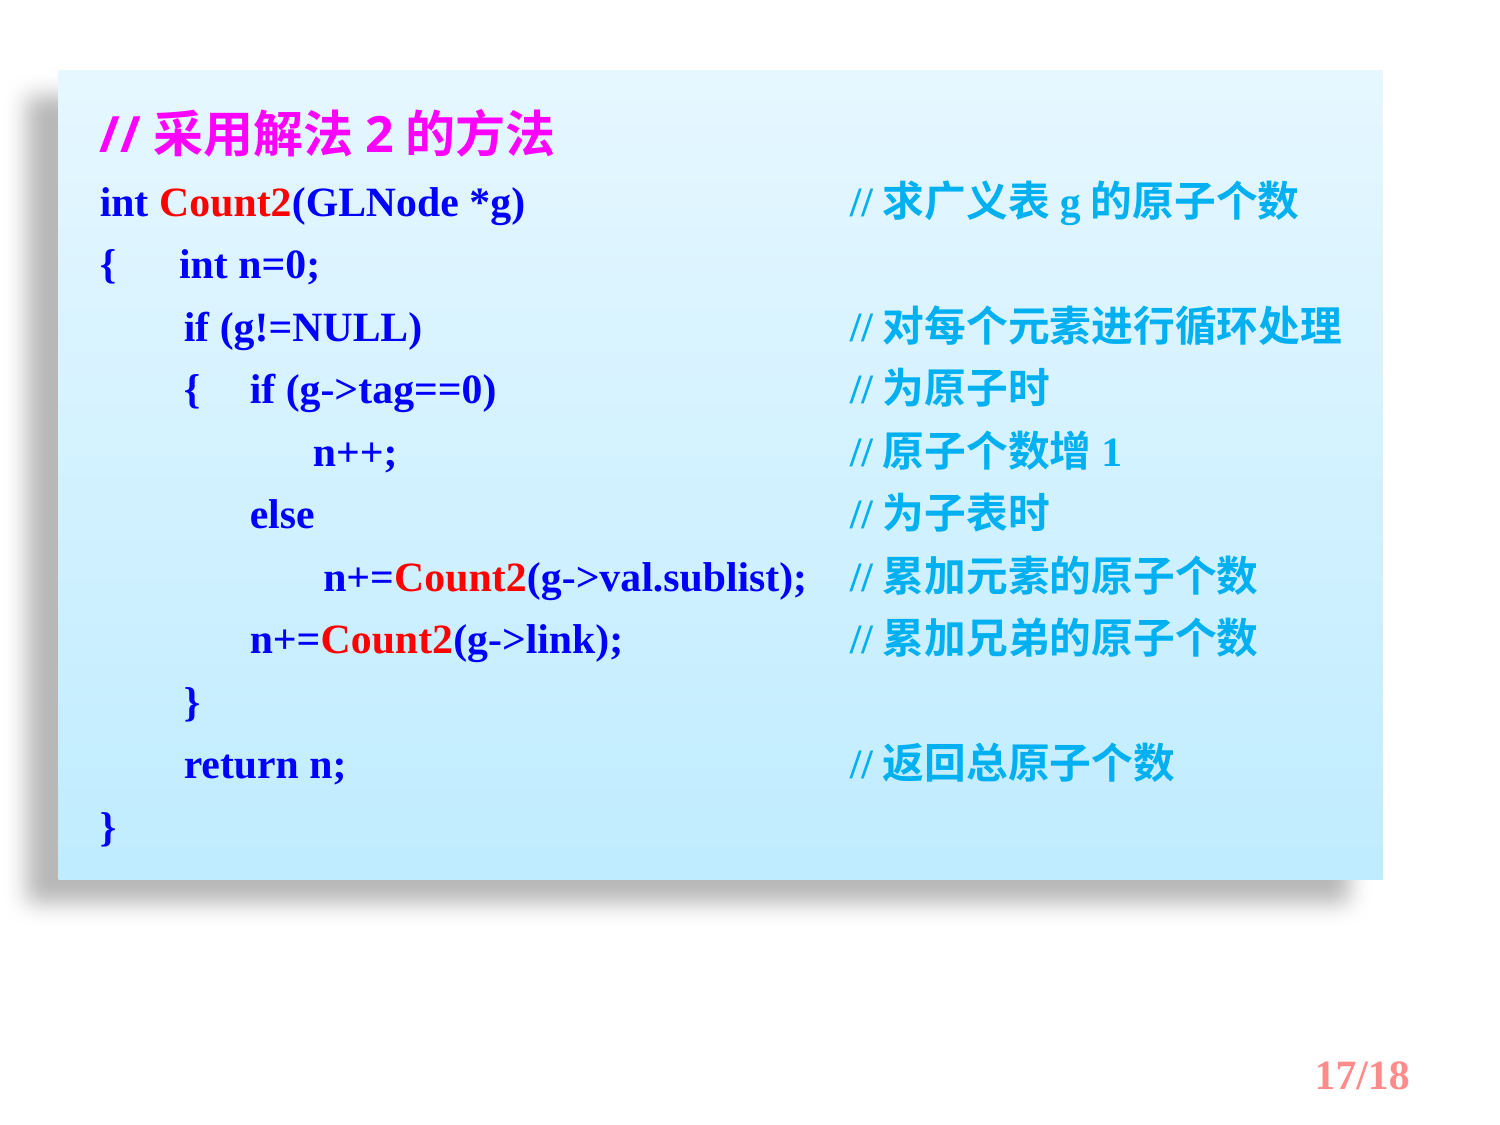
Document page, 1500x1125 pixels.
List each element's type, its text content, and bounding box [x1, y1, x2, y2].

text_box //采用解法2的方法 int Count2(GLNode *g) //求广义表g的原子个数 { int n=0; if (g!=NULL) //对每个元素进行循环处理 { if (g->tag==0) //为原子时 n++; //原子个数增1 else //为子表时 n+=Count2(g->val.sublist); //累加元素的原子个数 n+=Count2(g->link); //累加兄弟的原子个数 } return n; //返回总原子个数 } [58, 70, 1383, 880]
slide_number 17/18 [1074, 1042, 1425, 1103]
